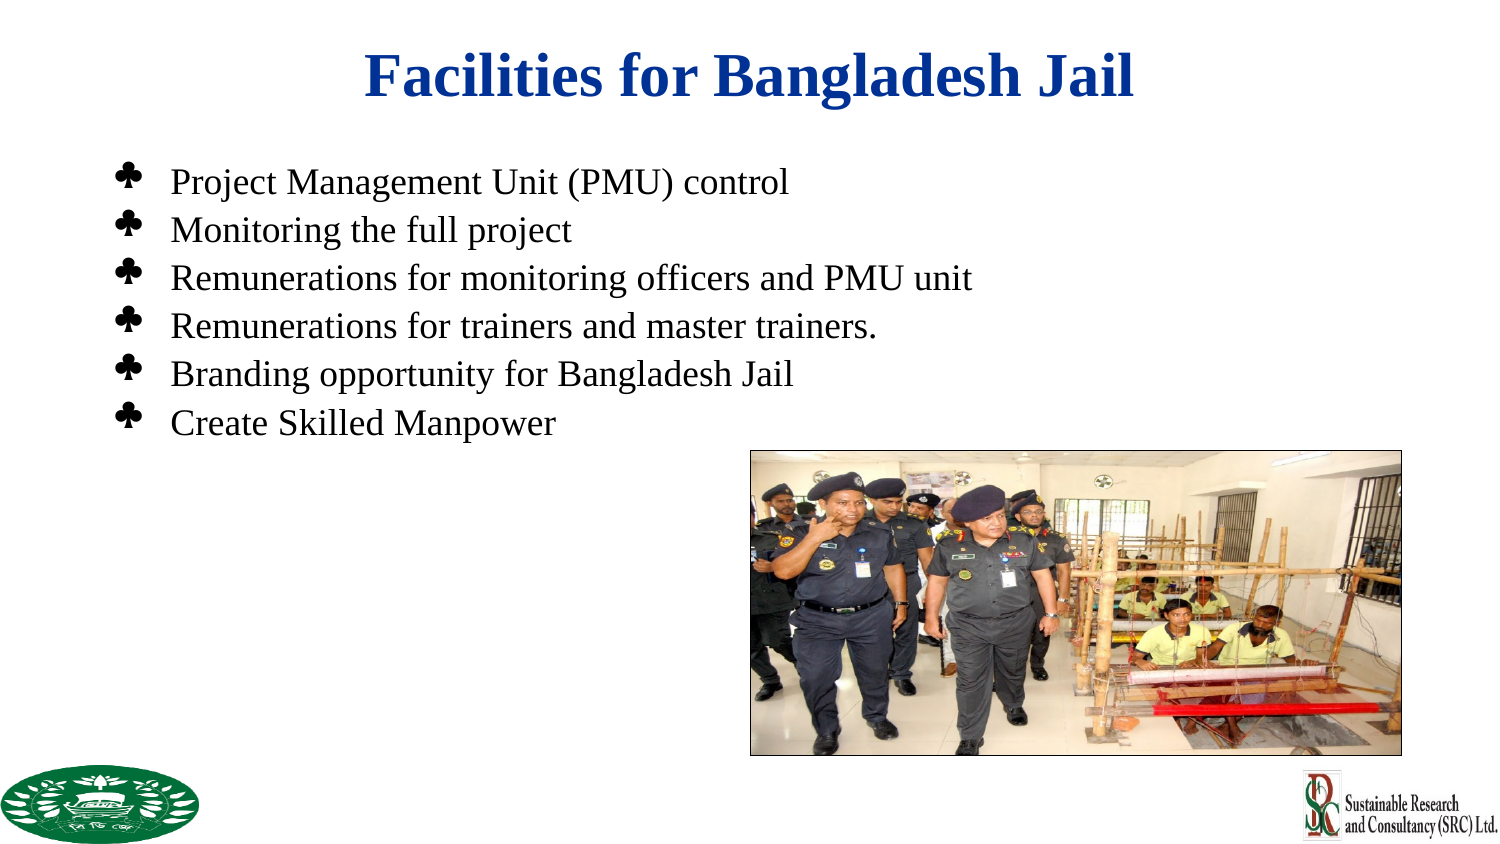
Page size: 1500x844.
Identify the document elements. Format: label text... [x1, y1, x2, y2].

title Facilities for Bangladesh Jail [336, 33, 1164, 109]
picture [749, 450, 1402, 756]
picture [0, 765, 200, 844]
picture [1300, 765, 1500, 844]
text_box Project Management Unit (PMU) control Monitoring the full project Remunerations for monitoring officers and PMU unit Remunerations for trainers and master trainers. Branding opportunity for Bangladesh Jail Create Skilled Manpower [99, 146, 1001, 450]
